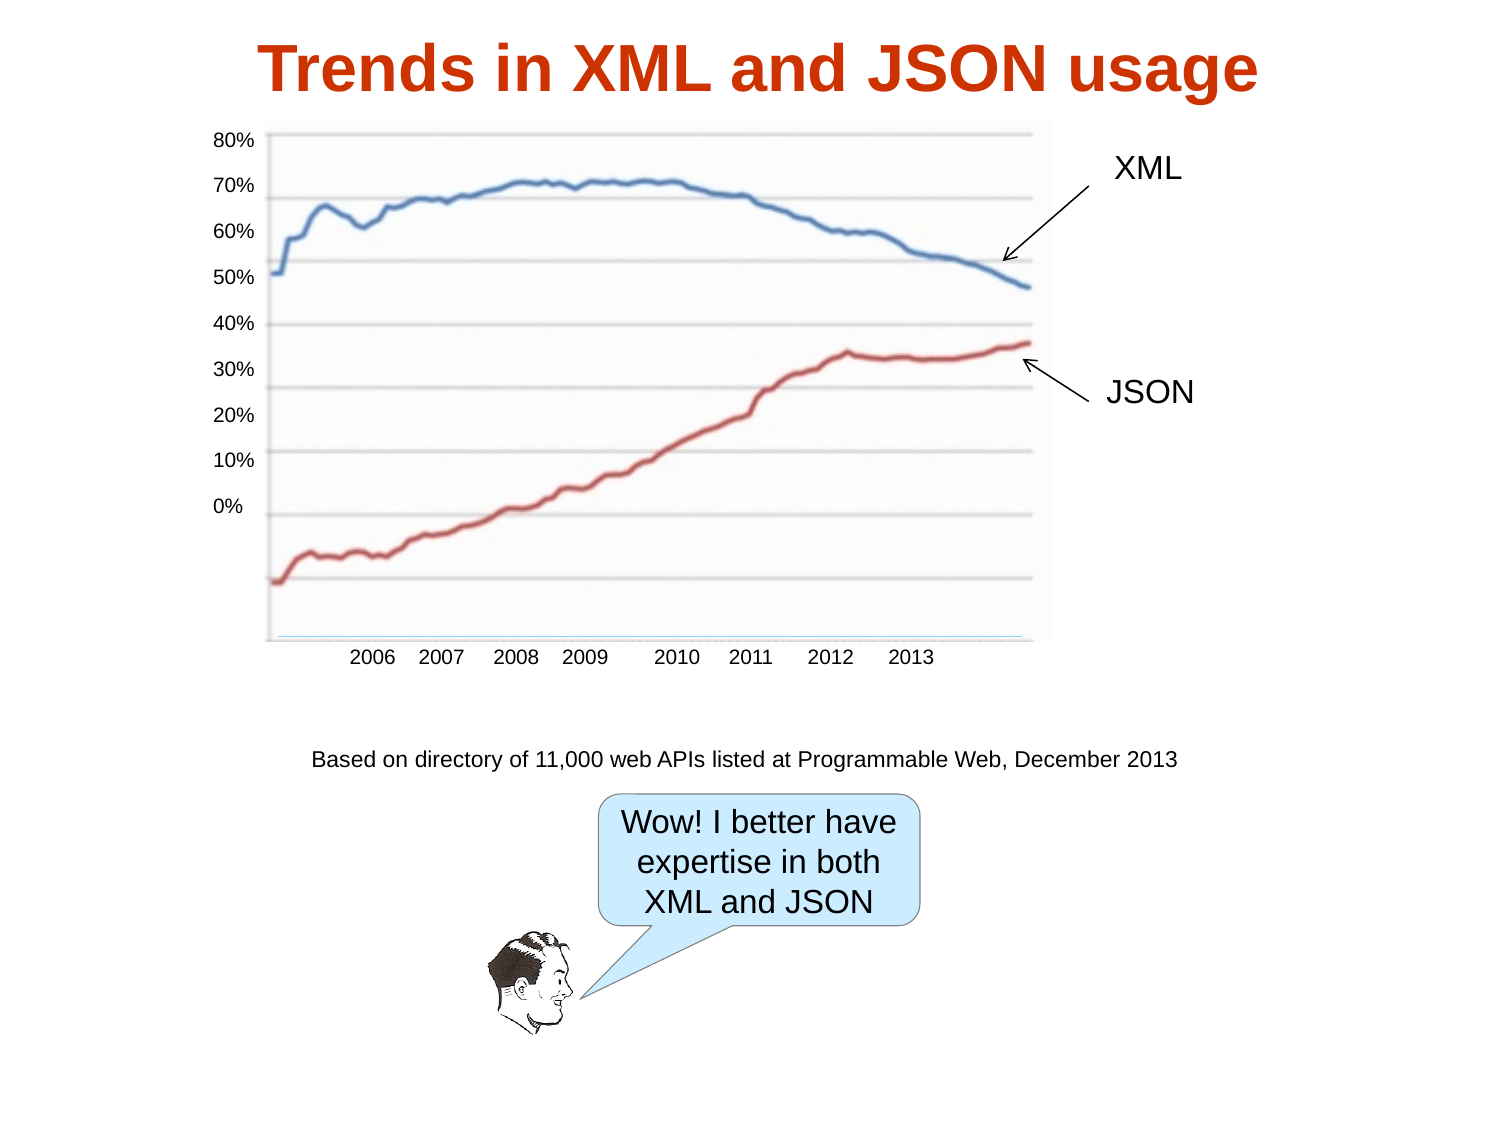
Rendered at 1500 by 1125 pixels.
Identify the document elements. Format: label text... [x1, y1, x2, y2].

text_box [189, 118, 1288, 795]
text_box Wow! I better have expertise in both XML and JSON [596, 803, 923, 991]
picture [470, 925, 599, 1037]
title Trends in XML and JSON usage [96, 12, 1422, 113]
